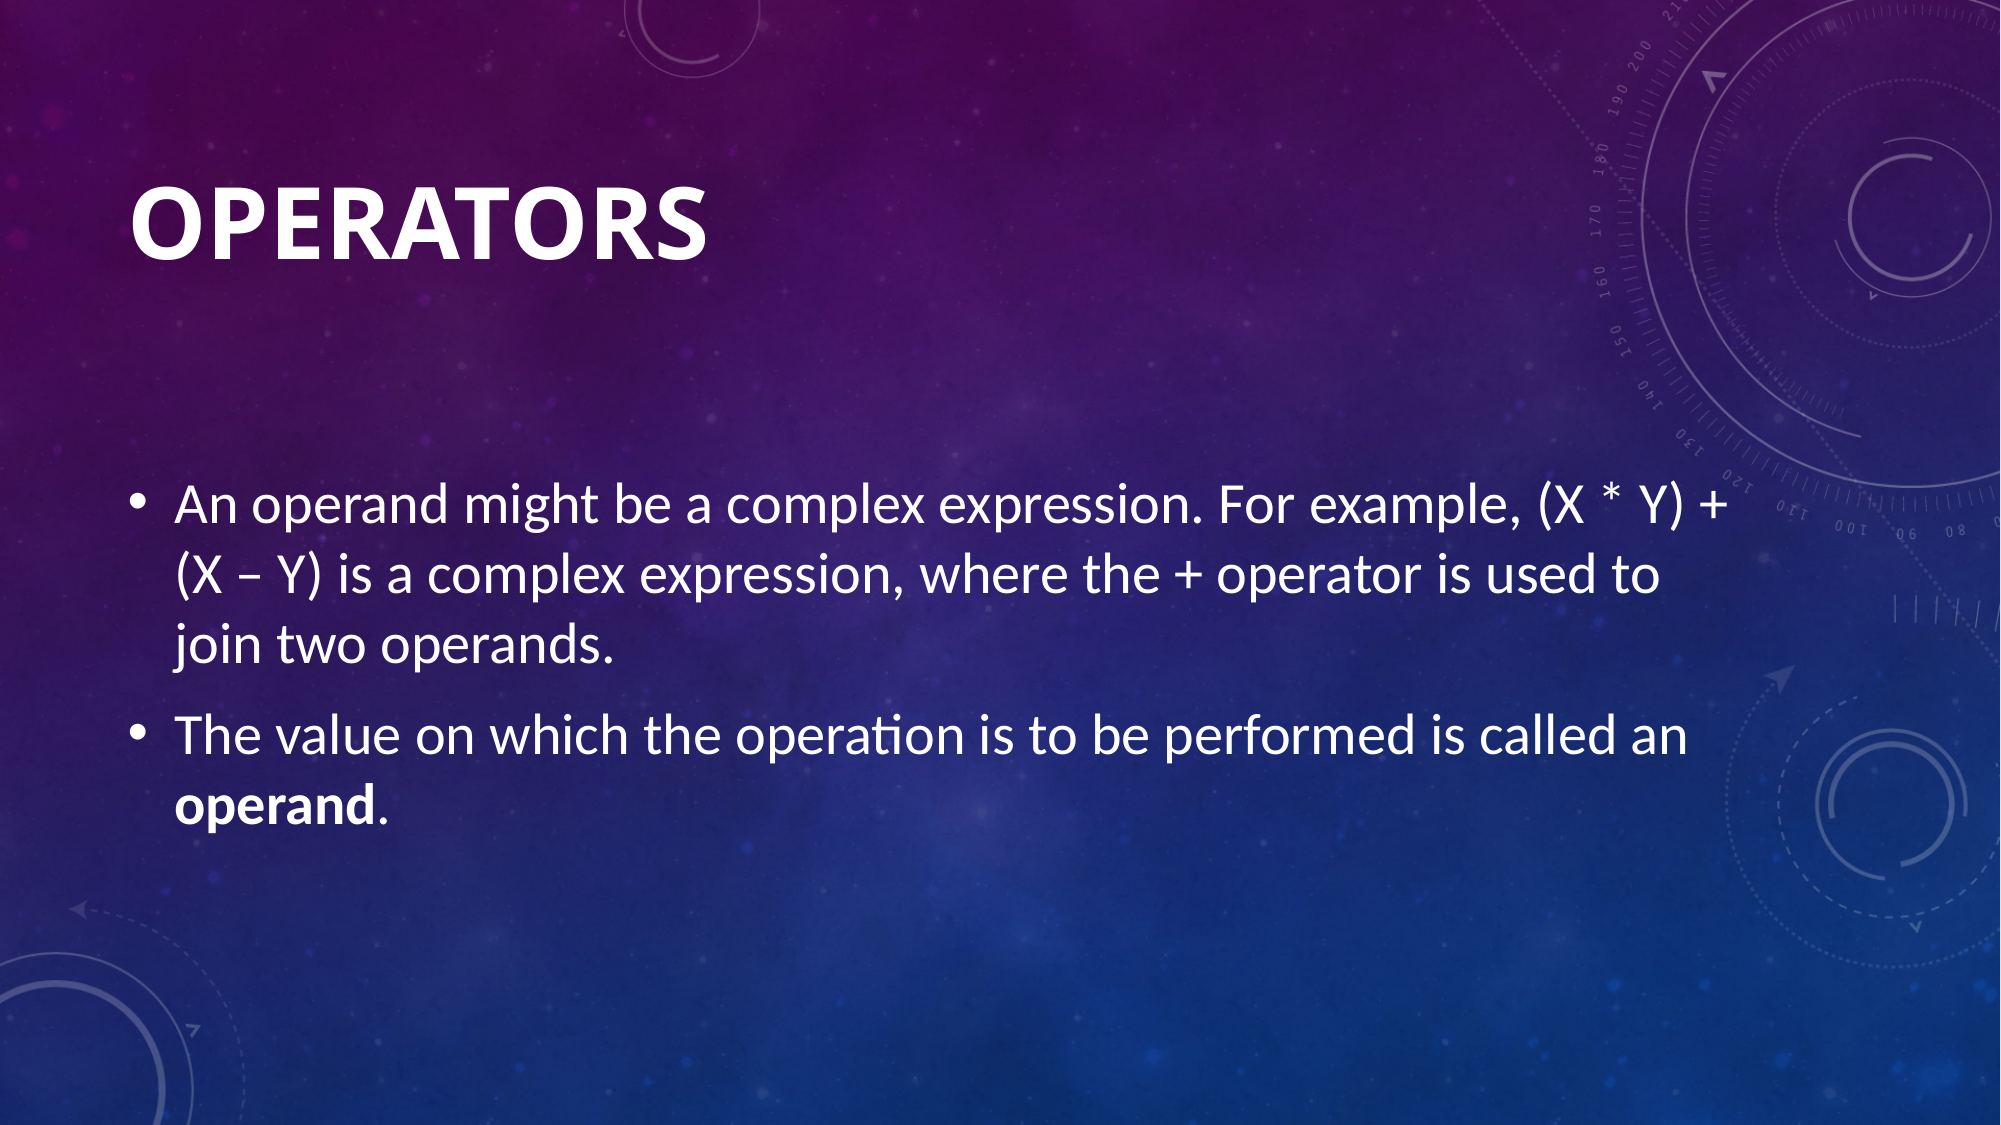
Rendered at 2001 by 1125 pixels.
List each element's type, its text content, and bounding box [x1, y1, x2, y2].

title Operators [112, 99, 1775, 339]
picture [0, 0, 2001, 1125]
list An operand might be a complex expression. For example, (X * Y) + (X – Y) is a complex expression, where the + operator is used to join two operands. The value on which the operation is to be performed is called an operand. [112, 351, 1775, 950]
